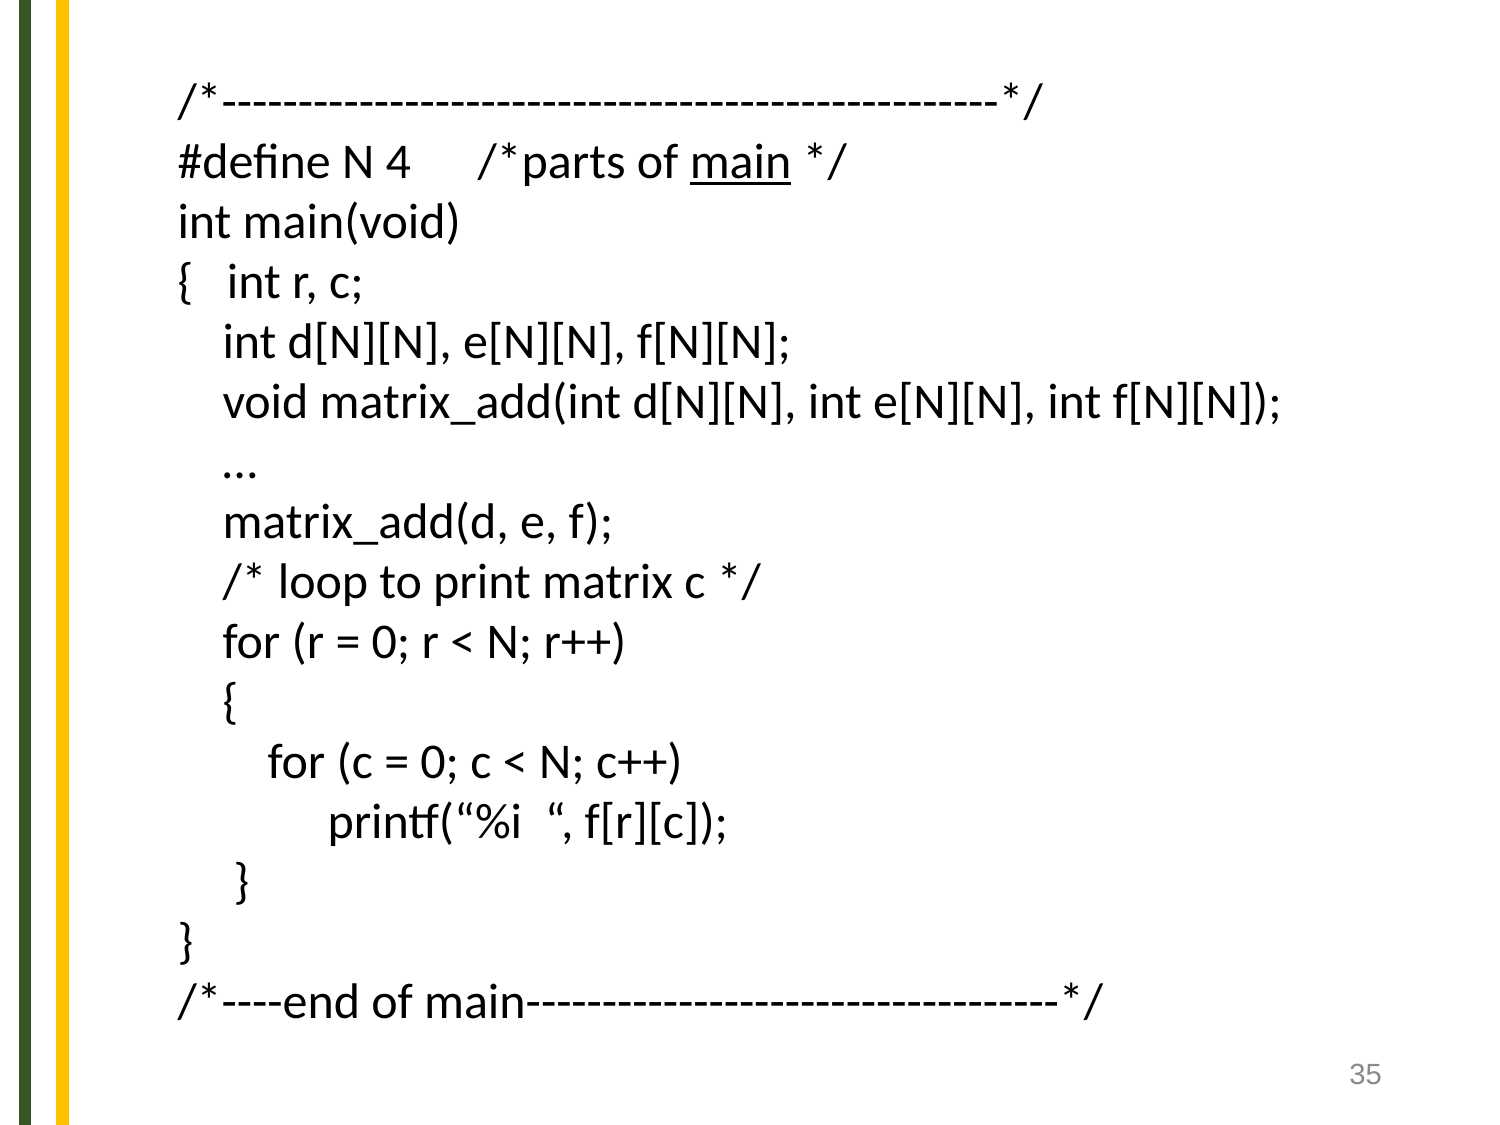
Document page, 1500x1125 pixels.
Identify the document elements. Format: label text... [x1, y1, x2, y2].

slide_number ‹#› [1310, 1042, 1397, 1103]
text_box /*---------------------------------------------------*/ #define N 4 /*parts of main */ int main(void) { int r, c; int d[N][N], e[N][N], f[N][N]; void matrix_add(int d[N][N], int e[N][N], int f[N][N]); … matrix_add(d, e, f); /* loop to print matrix c */ for (r = 0; r < N; r++) { for (c = 0; c < N; c++) printf(“%i “, f[r][c]); } } /*----end of main-----------------------------------*/ [162, 60, 1310, 1106]
